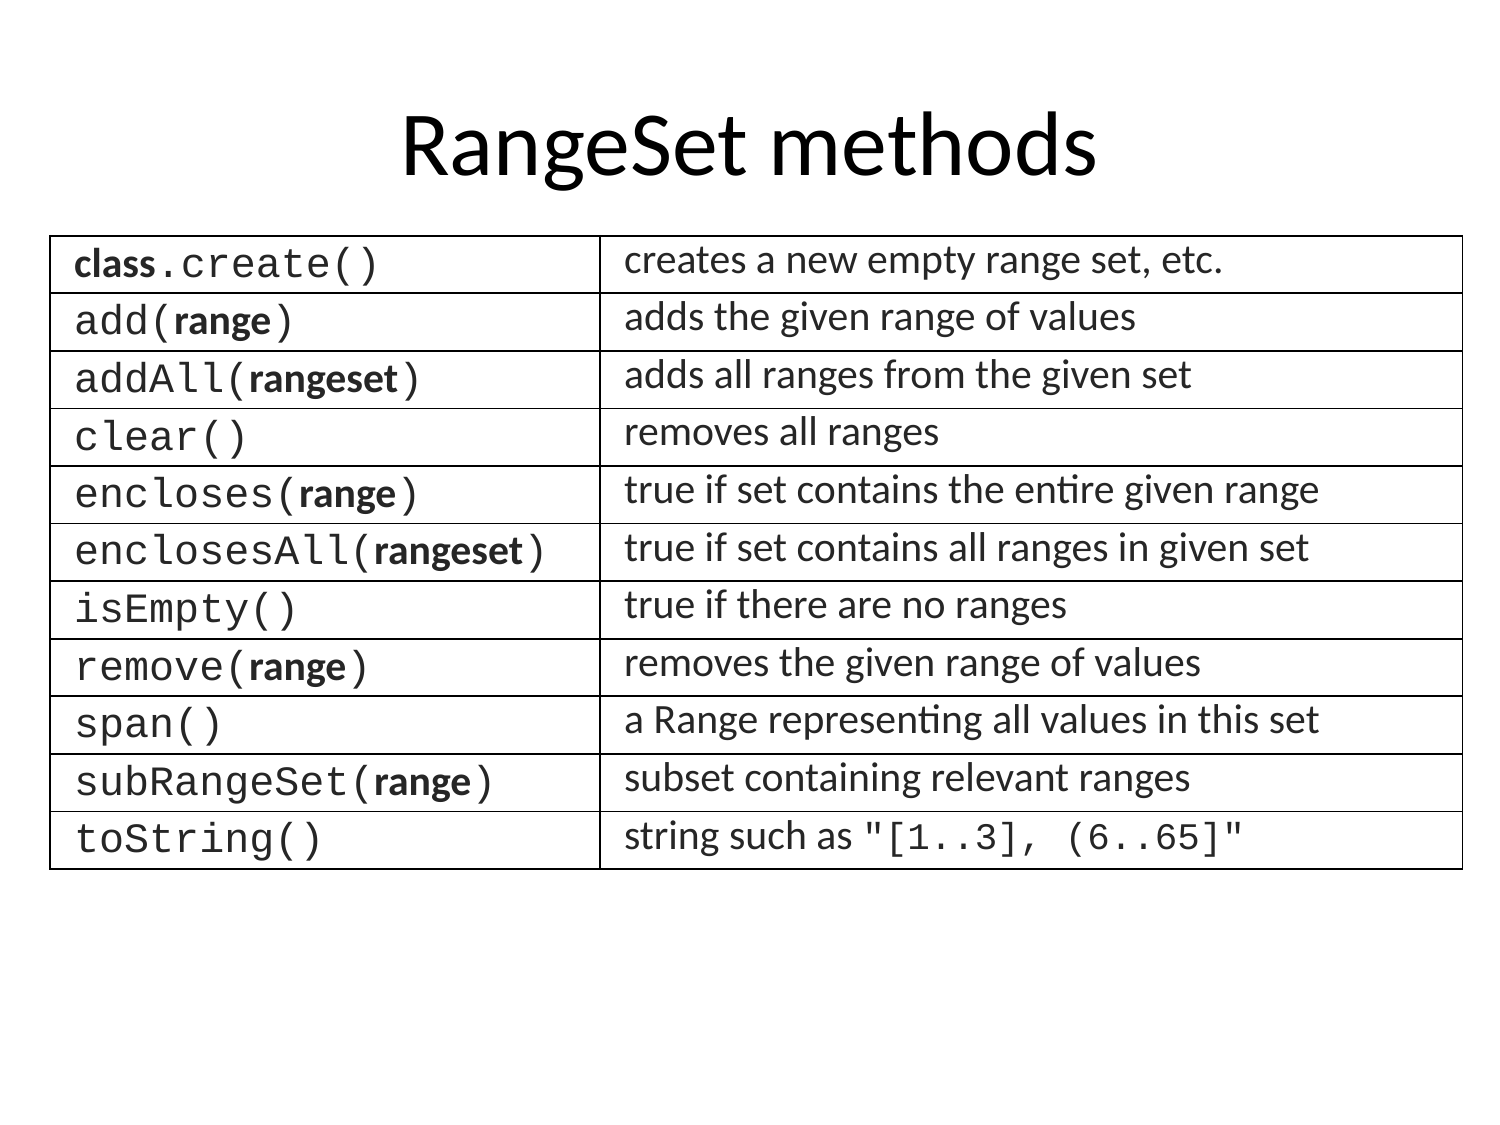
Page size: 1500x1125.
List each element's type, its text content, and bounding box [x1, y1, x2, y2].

table_cell true if there are no ranges [601, 582, 1462, 638]
title RangeSet methods [75, 45, 1425, 233]
table_cell addAll(rangeset) [51, 352, 599, 408]
table_cell adds the given range of values [601, 294, 1462, 350]
table_cell remove(range) [51, 640, 599, 695]
table_cell clear() [51, 409, 599, 465]
table_header creates a new empty range set, etc. [601, 237, 1462, 292]
table_cell subset containing relevant ranges [601, 755, 1462, 811]
table_cell adds all ranges from the given set [601, 352, 1462, 408]
table_cell subRangeSet(range) [51, 755, 599, 811]
table_cell toString() [51, 812, 599, 868]
table_cell encloses(range) [51, 467, 599, 523]
table_cell true if set contains the entire given range [601, 467, 1462, 523]
table_cell add(range) [51, 294, 599, 350]
table_cell string such as "[1..3], (6..65]" [601, 812, 1462, 868]
table_cell enclosesAll(rangeset) [51, 524, 599, 580]
table_cell removes the given range of values [601, 640, 1462, 695]
table_cell removes all ranges [601, 409, 1462, 465]
table_cell span() [51, 697, 599, 753]
table_cell a Range representing all values in this set [601, 697, 1462, 753]
table_header class.create() [51, 237, 599, 292]
table_cell isEmpty() [51, 582, 599, 638]
table_cell true if set contains all ranges in given set [601, 524, 1462, 580]
